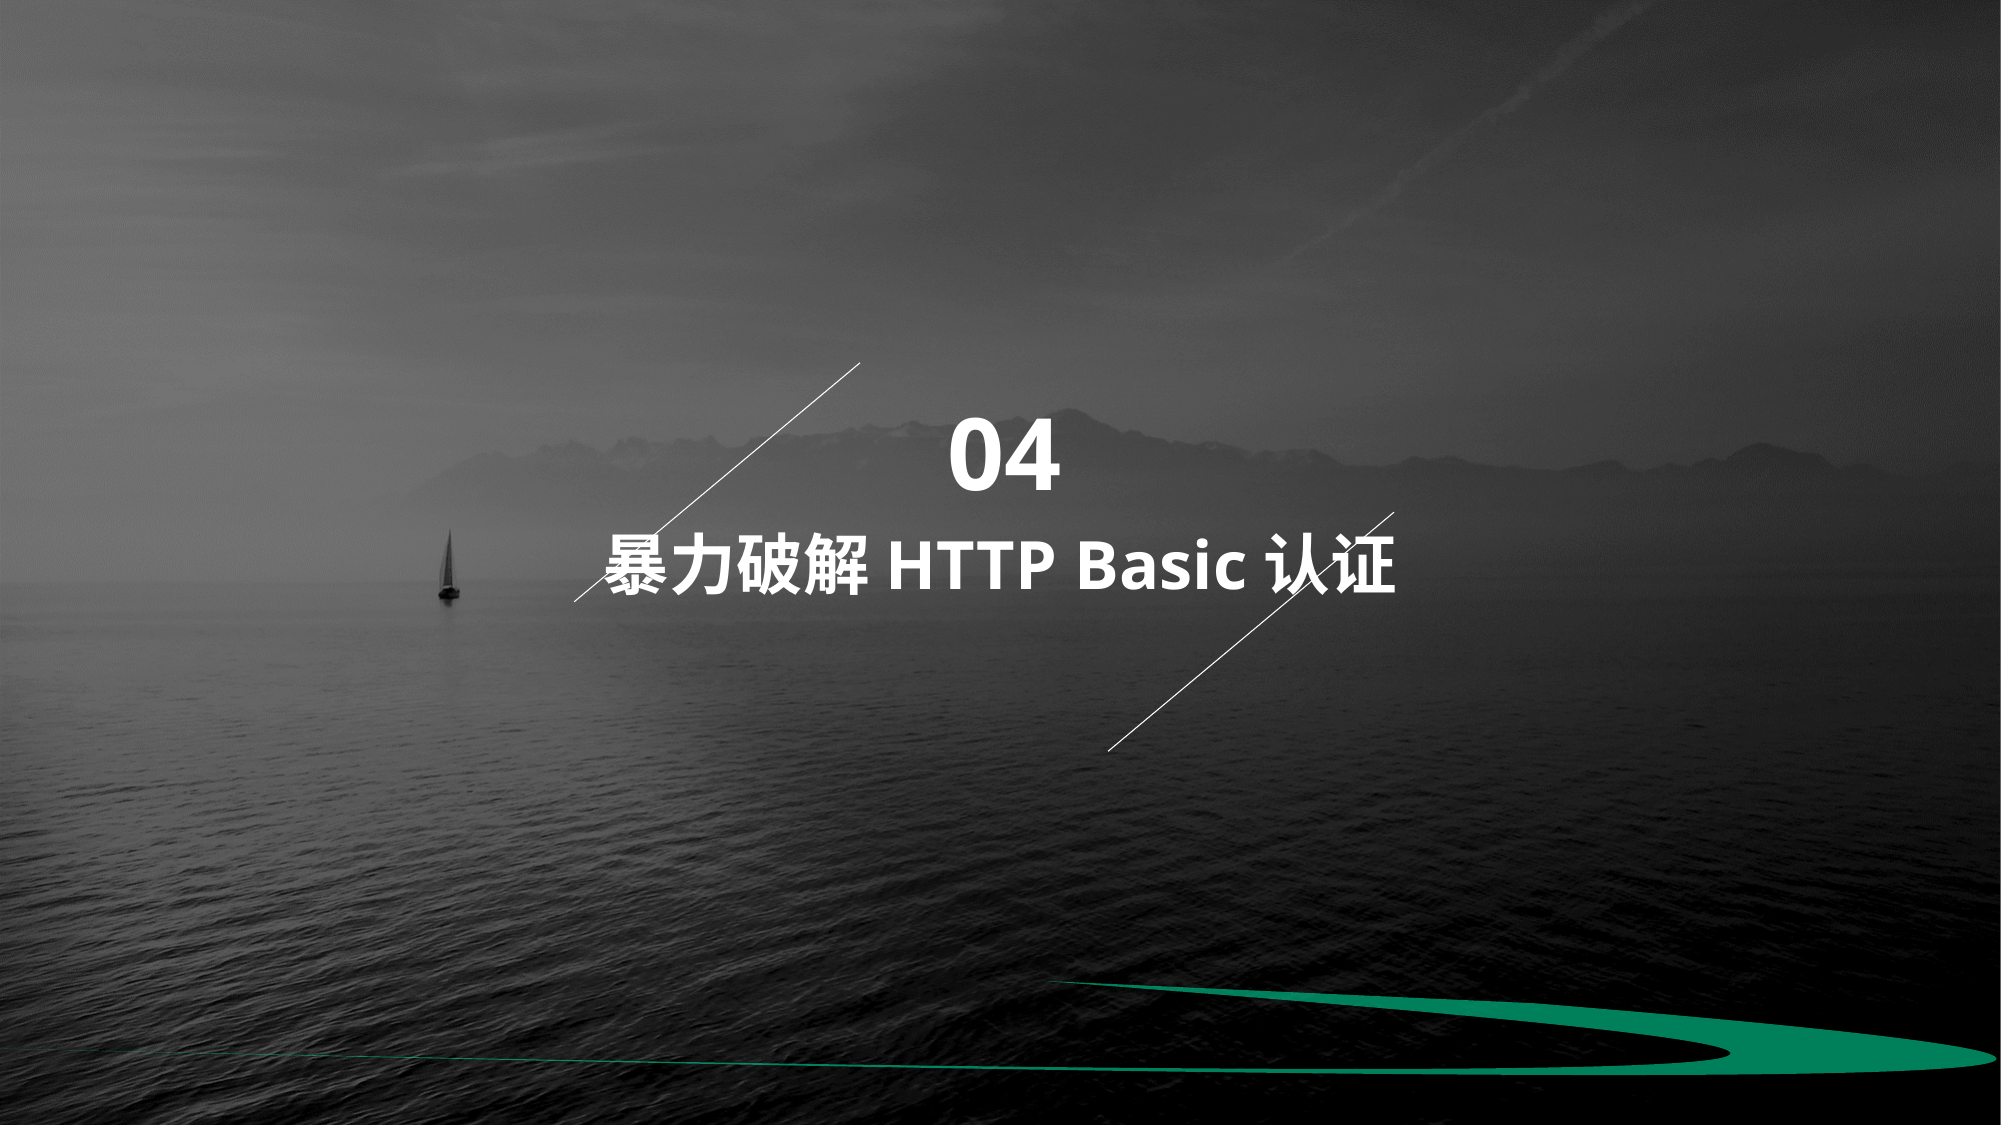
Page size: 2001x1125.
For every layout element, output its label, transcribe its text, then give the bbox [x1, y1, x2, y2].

title 暴力破解HTTP Basic认证 [580, 505, 1420, 620]
text_box 04 [932, 382, 1108, 505]
picture [0, 0, 2001, 1125]
